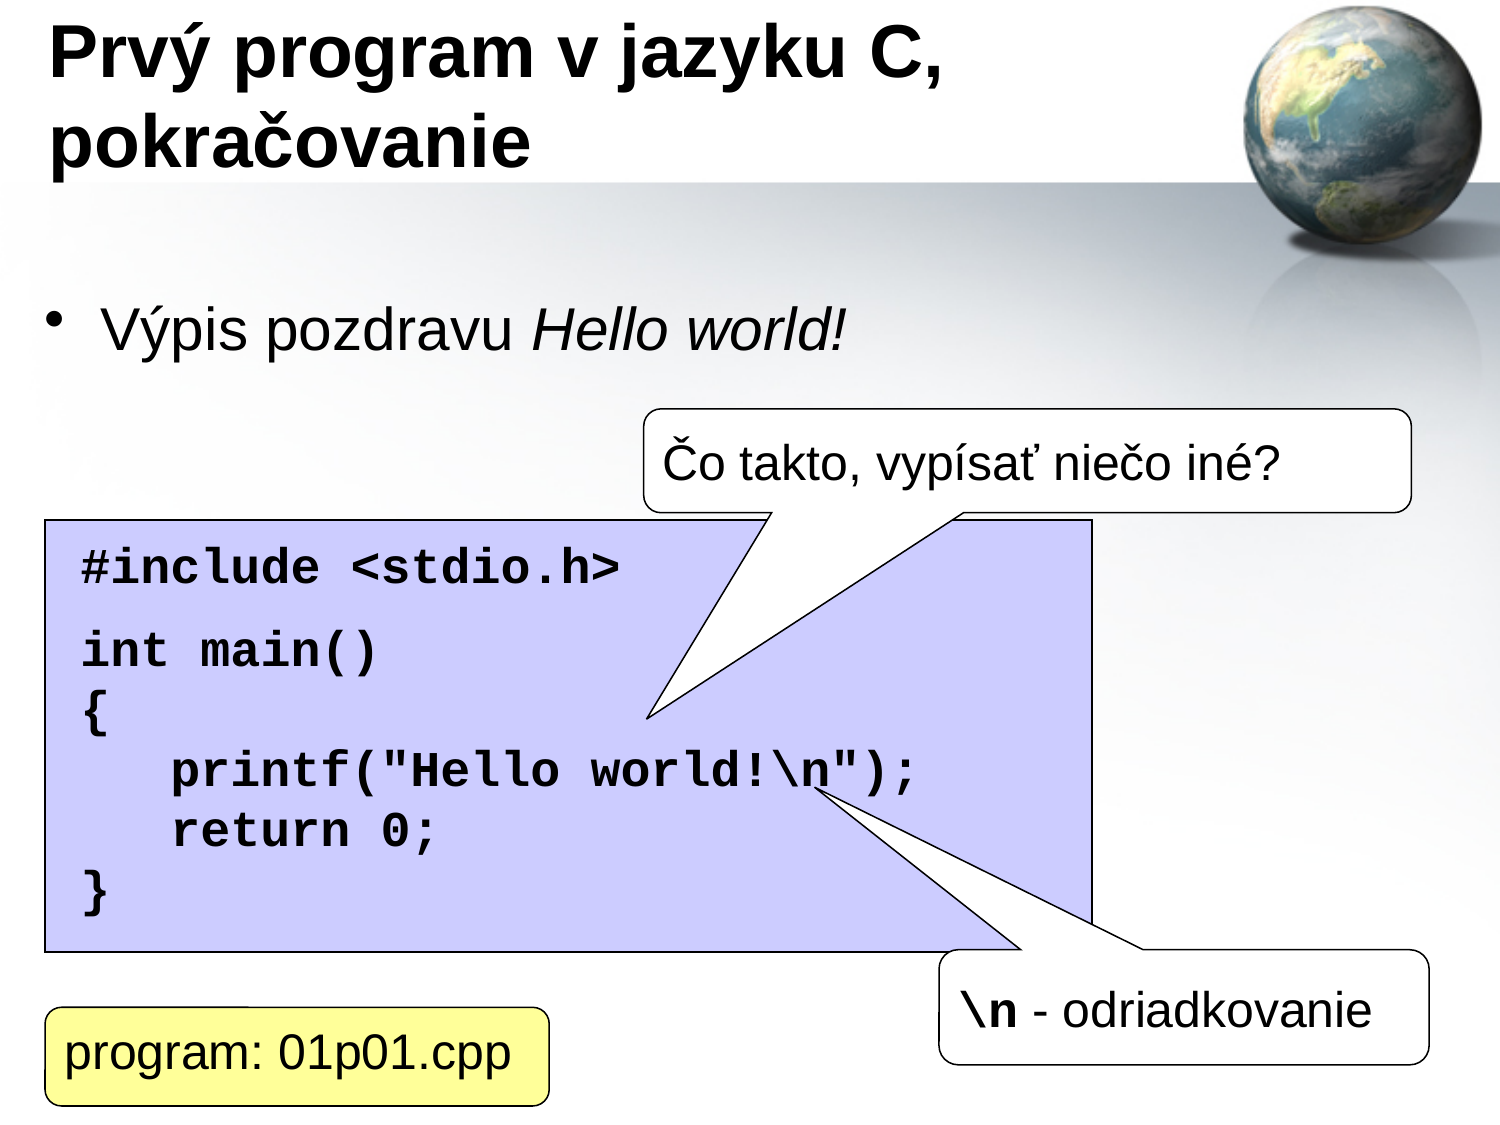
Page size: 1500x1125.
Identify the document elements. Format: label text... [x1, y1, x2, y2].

text_box [944, 519, 1093, 527]
text_box program: 01p01.cpp [45, 1007, 550, 1106]
text_box #include <stdio.h> int main() { printf("Hello world!\n"); return 0; } [66, 527, 1109, 924]
text_box [45, 519, 1018, 953]
list Výpis pozdravu Hello world! [29, 282, 1471, 398]
picture [0, 0, 1500, 1125]
title Prvý program v jazyku C, pokračovanie [33, 22, 1239, 162]
text_box \n - odriadkovanie [814, 787, 1430, 1065]
text_box Čo takto, vypísať niečo iné? [643, 408, 1412, 720]
